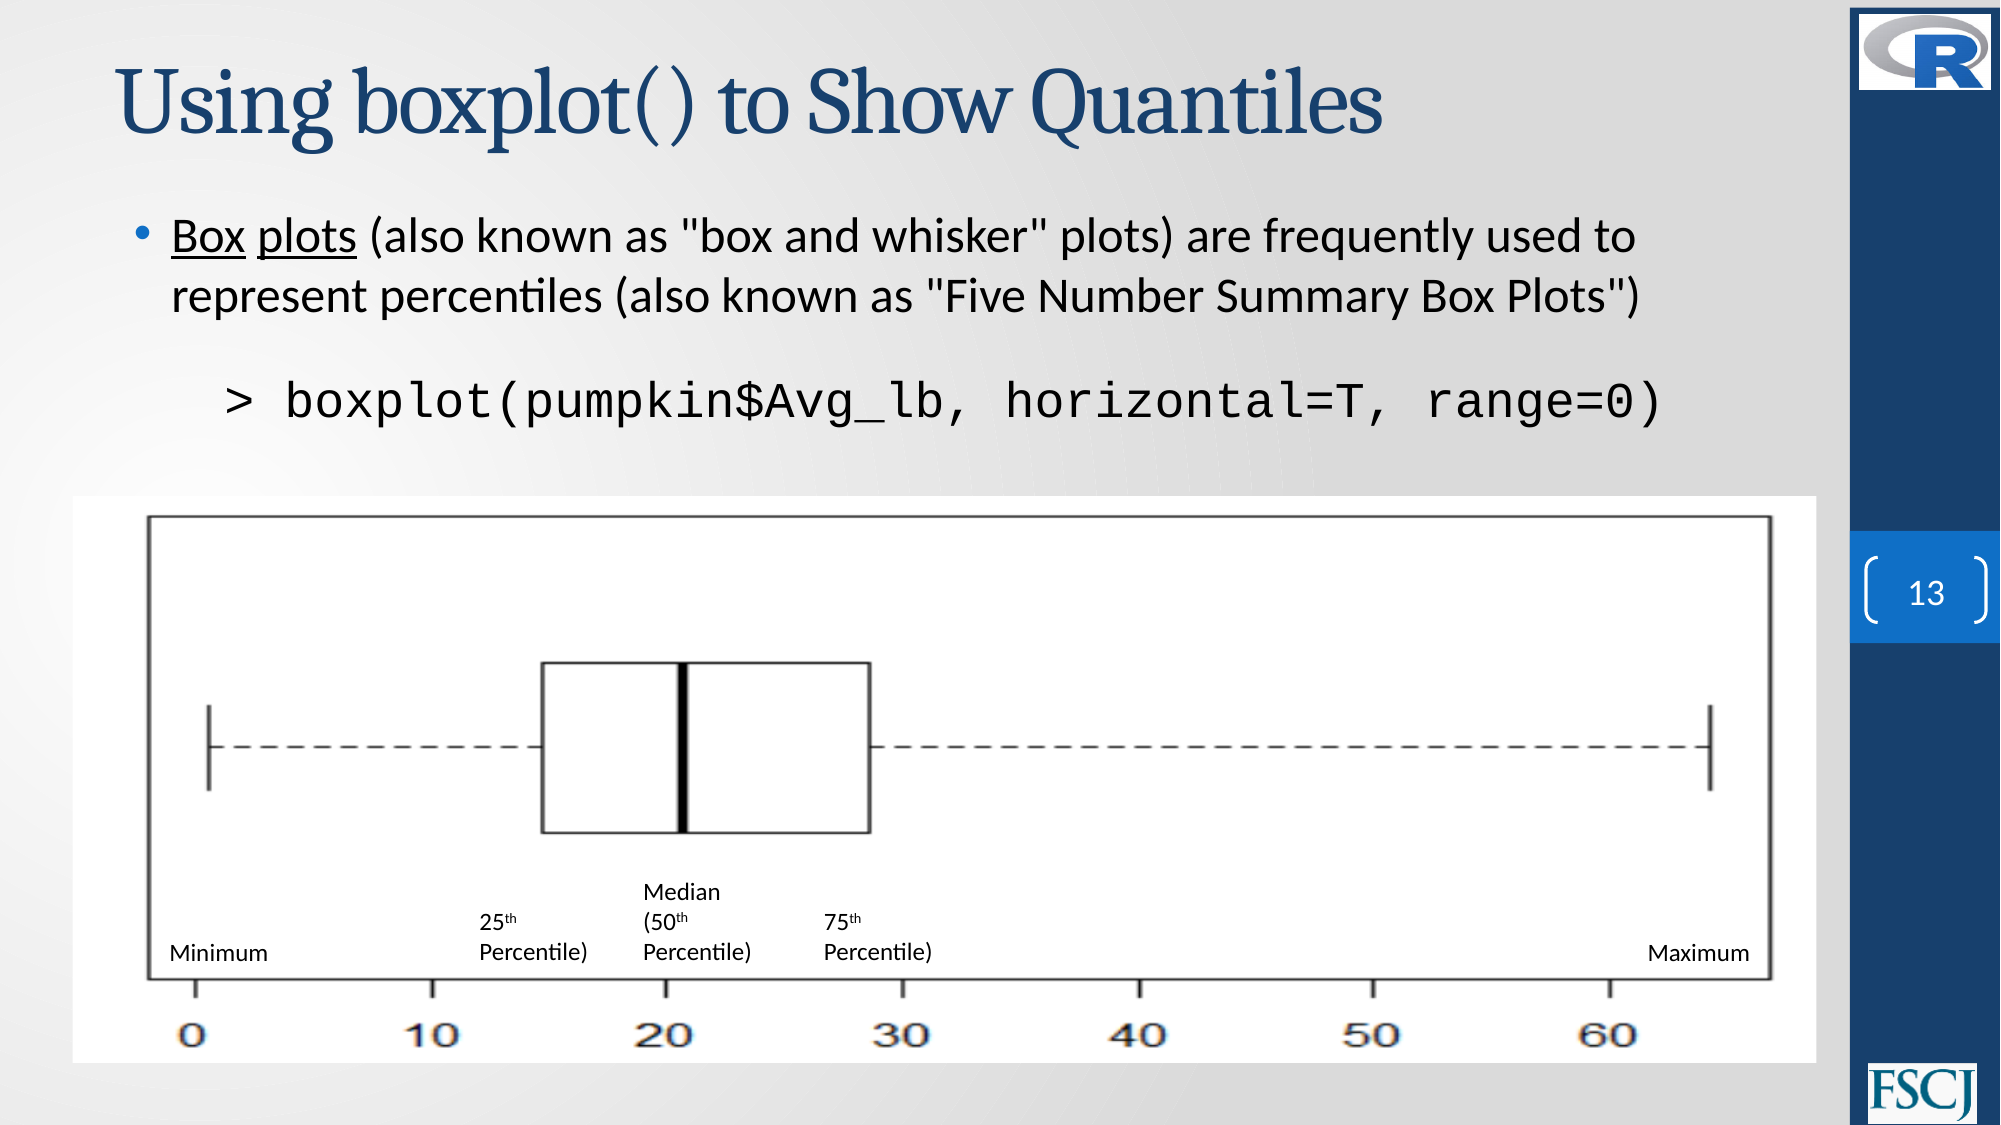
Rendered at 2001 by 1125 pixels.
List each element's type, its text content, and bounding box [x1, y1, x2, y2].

text_box > boxplot(pumpkin$Avg_lb, horizontal=T, range=0) [209, 360, 1680, 436]
picture [72, 495, 1817, 1063]
title Using boxplot() to Show Quantiles [99, 24, 1767, 166]
slide_number 13 [1864, 555, 1988, 624]
list Box plots (also known as "box and whisker" plots) are frequently used to represent percentiles (also known as "Five Number Summary Box Plots") [99, 195, 1767, 488]
picture [1859, 14, 1991, 90]
picture [1868, 1063, 1977, 1124]
